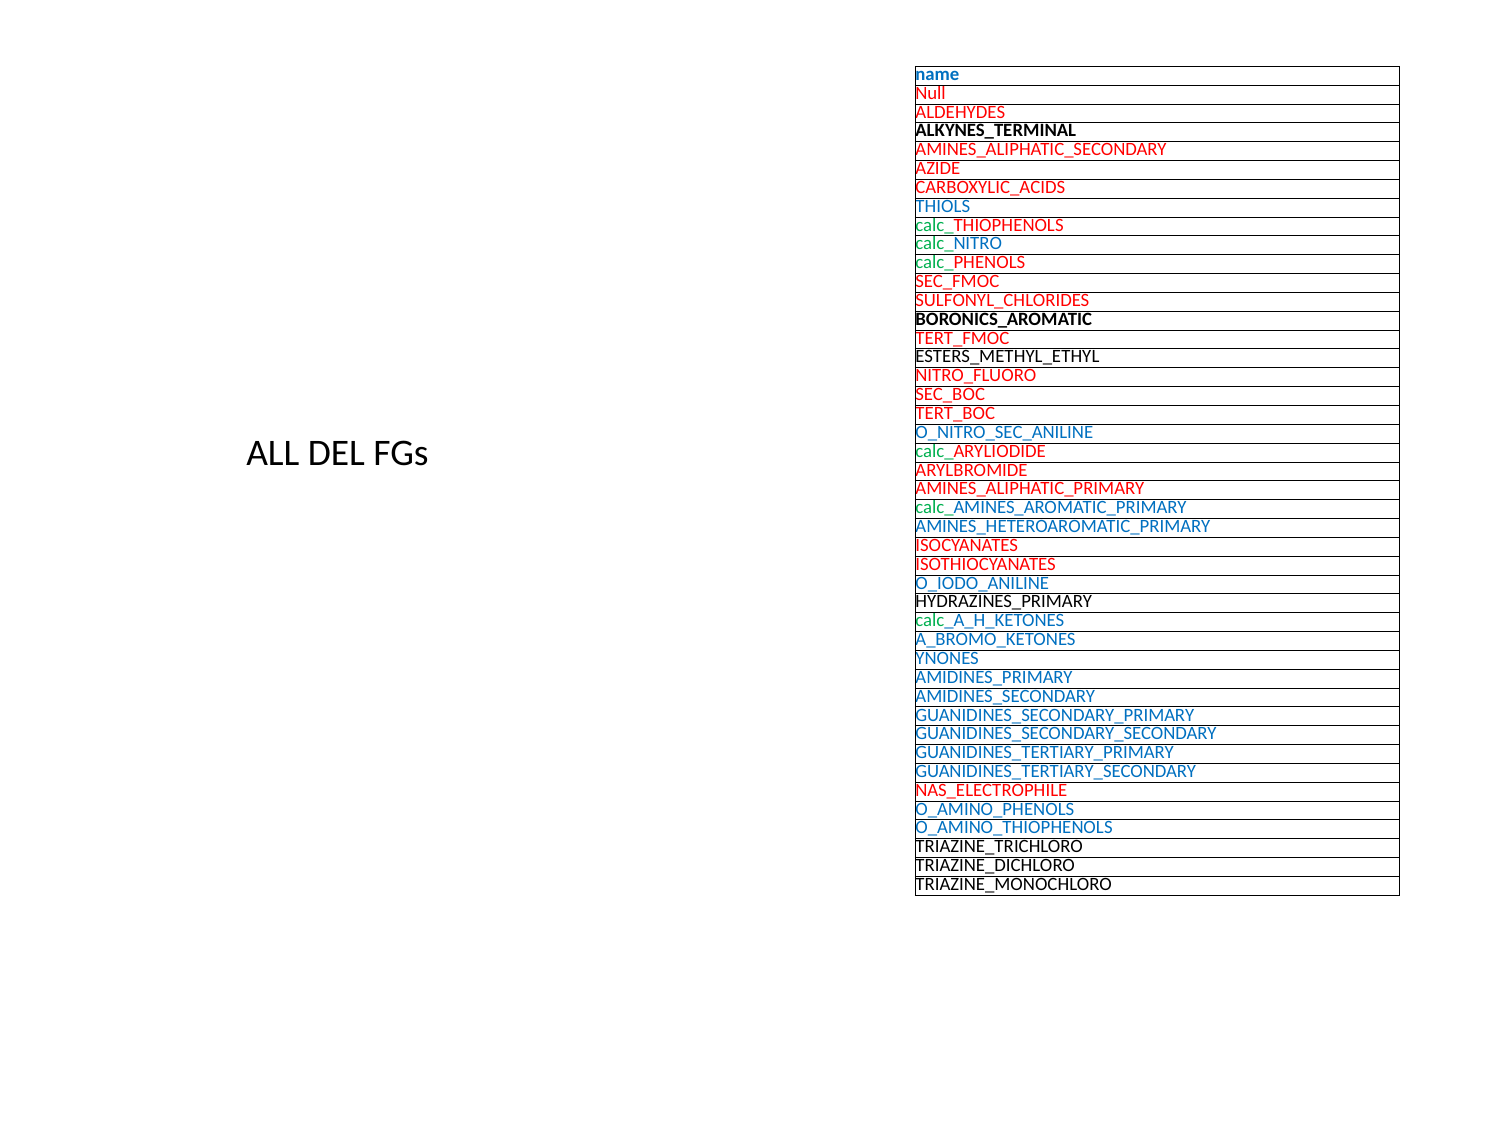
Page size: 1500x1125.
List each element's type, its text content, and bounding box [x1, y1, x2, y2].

table_cell O_NITRO_SEC_ANILINE [916, 425, 1399, 443]
table_cell A_BROMO_KETONES [916, 632, 1399, 650]
table_cell O_AMINO_THIOPHENOLS [916, 820, 1399, 838]
table_cell AMINES_ALIPHATIC_SECONDARY [916, 142, 1399, 160]
table_cell SEC_BOC [916, 387, 1399, 405]
table_cell calc_A_H_KETONES [916, 613, 1399, 631]
table_cell O_AMINO_PHENOLS [916, 802, 1399, 819]
table_cell ALDEHYDES [916, 105, 1399, 122]
table_cell calc_NITRO [916, 236, 1399, 254]
table_cell O_IODO_ANILINE [916, 576, 1399, 593]
table_header name [916, 67, 1399, 85]
table_cell HYDRAZINES_PRIMARY [916, 594, 1399, 612]
table_cell ARYLBROMIDE [916, 463, 1399, 480]
table_cell GUANIDINES_TERTIARY_SECONDARY [916, 764, 1399, 782]
table_cell TERT_BOC [916, 406, 1399, 424]
table_cell AMIDINES_SECONDARY [916, 689, 1399, 706]
table_cell SEC_FMOC [916, 274, 1399, 292]
table_cell ISOCYANATES [916, 538, 1399, 556]
table_cell calc_THIOPHENOLS [916, 218, 1399, 235]
table_cell CARBOXYLIC_ACIDS [916, 180, 1399, 198]
table_cell AMIDINES_PRIMARY [916, 670, 1399, 688]
table_cell SULFONYL_CHLORIDES [916, 293, 1399, 311]
table_cell Null [916, 86, 1399, 104]
table_cell NAS_ELECTROPHILE [916, 783, 1399, 801]
table_cell AZIDE [916, 161, 1399, 179]
table_cell TERT_FMOC [916, 331, 1399, 348]
table_cell TRIAZINE_DICHLORO [916, 858, 1399, 876]
table_cell GUANIDINES_SECONDARY_SECONDARY [916, 726, 1399, 744]
text_box ALL DEL FGs [231, 420, 444, 481]
table_cell ISOTHIOCYANATES [916, 557, 1399, 575]
table_cell ESTERS_METHYL_ETHYL [916, 349, 1399, 367]
table_cell TRIAZINE_MONOCHLORO [916, 877, 1399, 895]
table_cell calc_PHENOLS [916, 255, 1399, 273]
table_cell THIOLS [916, 199, 1399, 217]
table_cell GUANIDINES_TERTIARY_PRIMARY [916, 745, 1399, 763]
table_cell calc_AMINES_AROMATIC_PRIMARY [916, 500, 1399, 518]
table_cell AMINES_HETEROAROMATIC_PRIMARY [916, 519, 1399, 537]
table_cell AMINES_ALIPHATIC_PRIMARY [916, 481, 1399, 499]
table_cell GUANIDINES_SECONDARY_PRIMARY [916, 707, 1399, 725]
table_cell ALKYNES_TERMINAL [916, 123, 1399, 141]
table_cell NITRO_FLUORO [916, 368, 1399, 386]
table_cell YNONES [916, 651, 1399, 669]
table_cell BORONICS_AROMATIC [916, 312, 1399, 330]
table_cell TRIAZINE_TRICHLORO [916, 839, 1399, 857]
table_cell calc_ARYLIODIDE [916, 444, 1399, 462]
